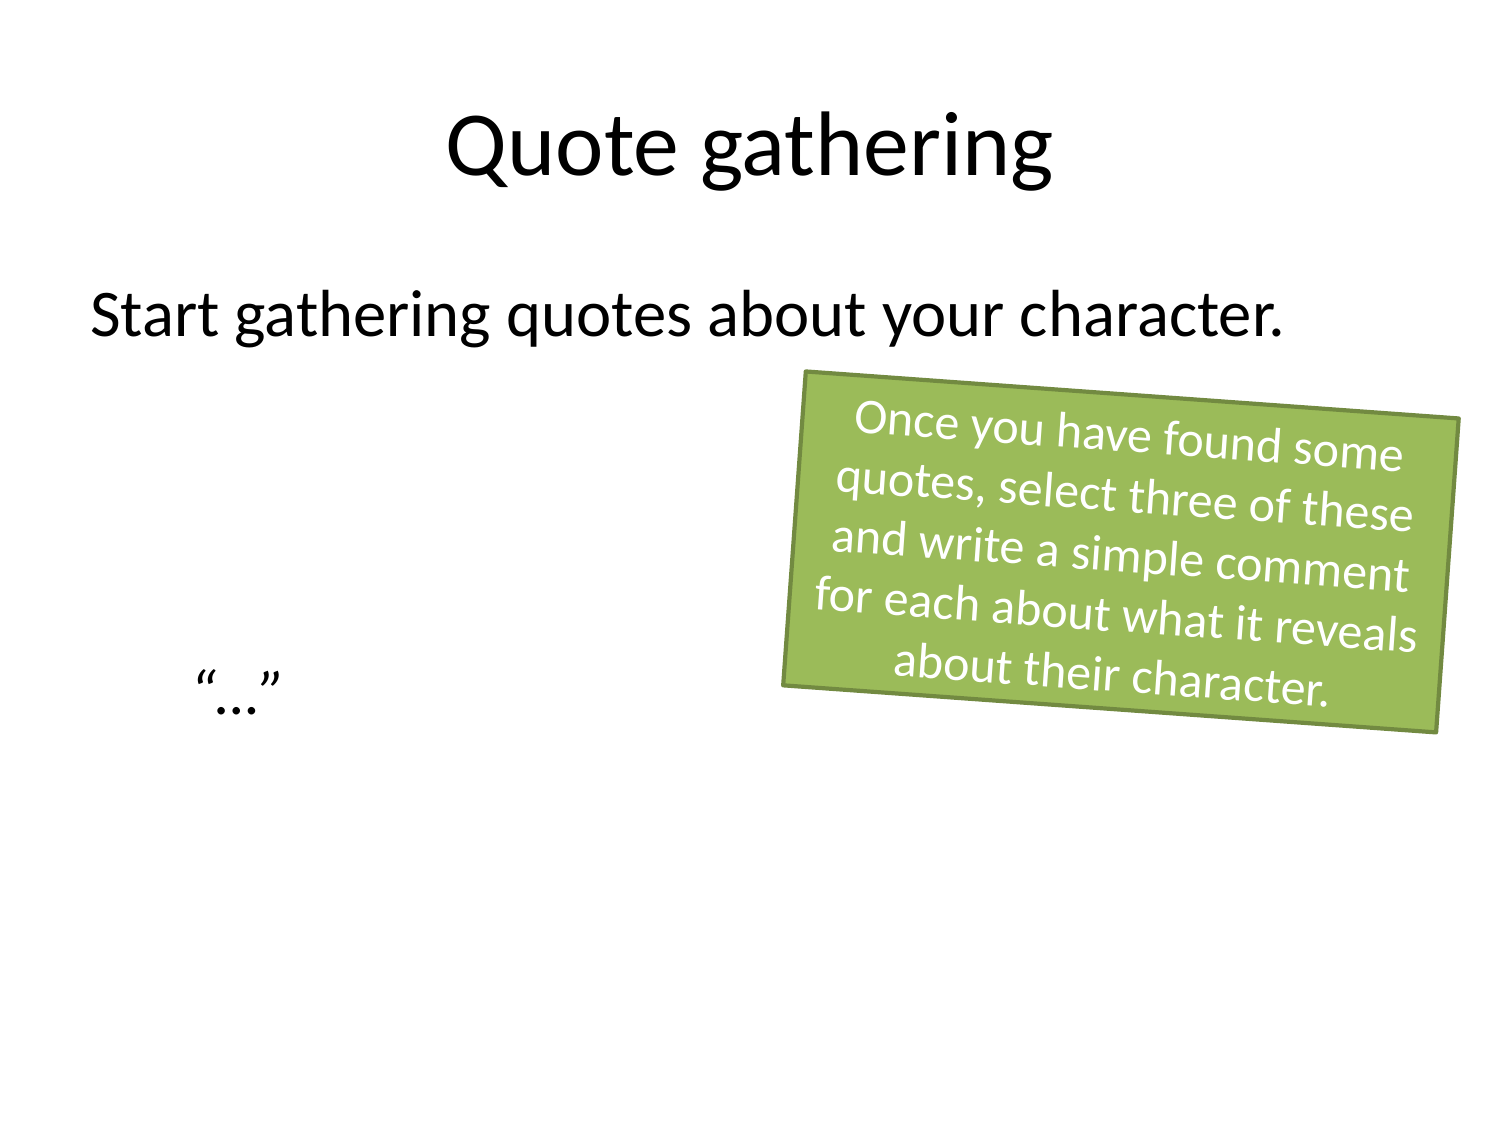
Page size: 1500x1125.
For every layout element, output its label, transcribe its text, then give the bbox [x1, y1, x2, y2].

list Start gathering quotes about your character. [75, 262, 1425, 372]
title Quote gathering [75, 45, 1425, 233]
text_box “…” [175, 644, 301, 735]
text_box Once you have found some quotes, select three of these and write a simple comment for each about what it reveals about their character. [781, 369, 1461, 735]
